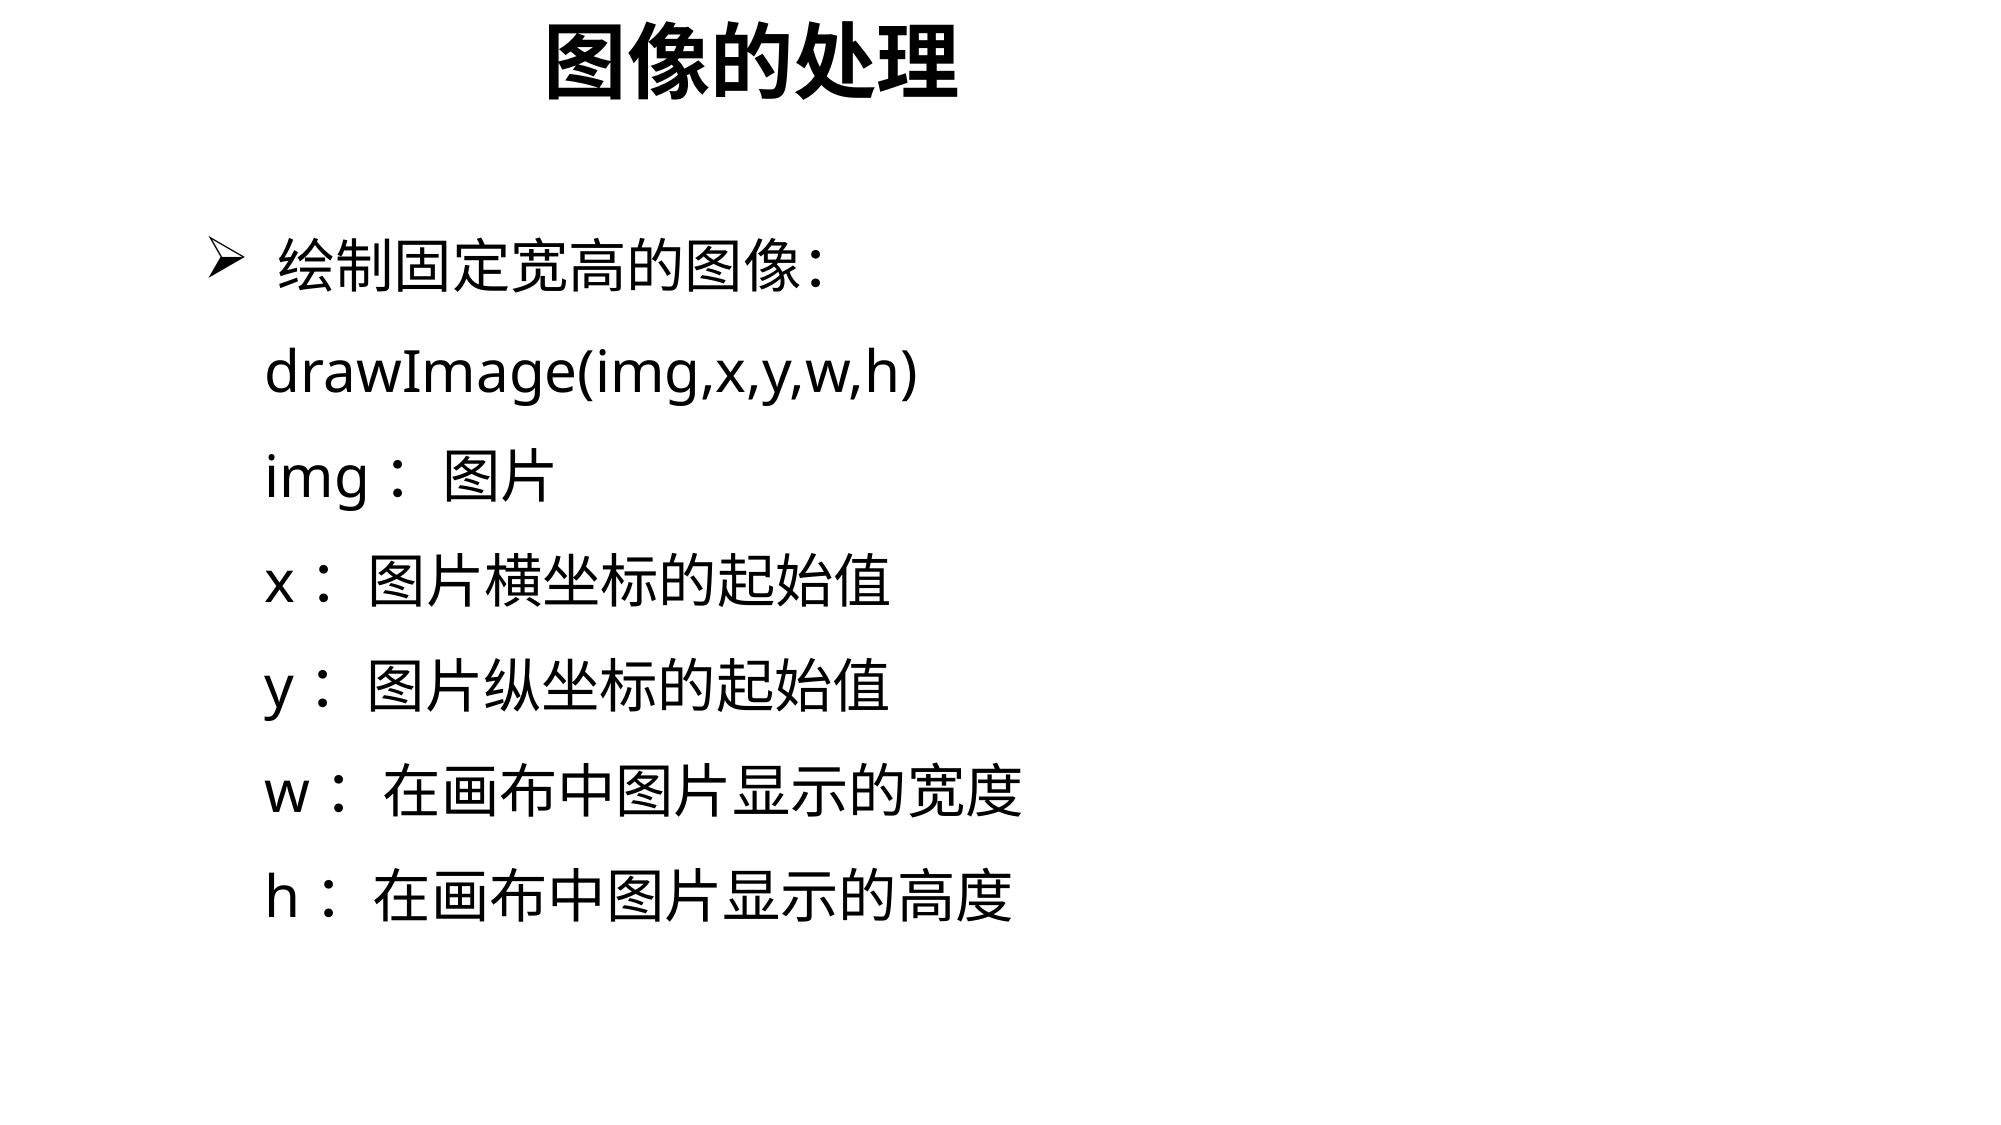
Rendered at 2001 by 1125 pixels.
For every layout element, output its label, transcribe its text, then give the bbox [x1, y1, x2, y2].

text_box 绘制固定宽高的图像： drawImage(img,x,y,w,h) img：图片 x：图片横坐标的起始值 y：图片纵坐标的起始值 w：在画布中图片显示的宽度 h：在画布中图片显示的高度 [189, 186, 1282, 937]
text_box 图像的处理 [292, 16, 1212, 102]
